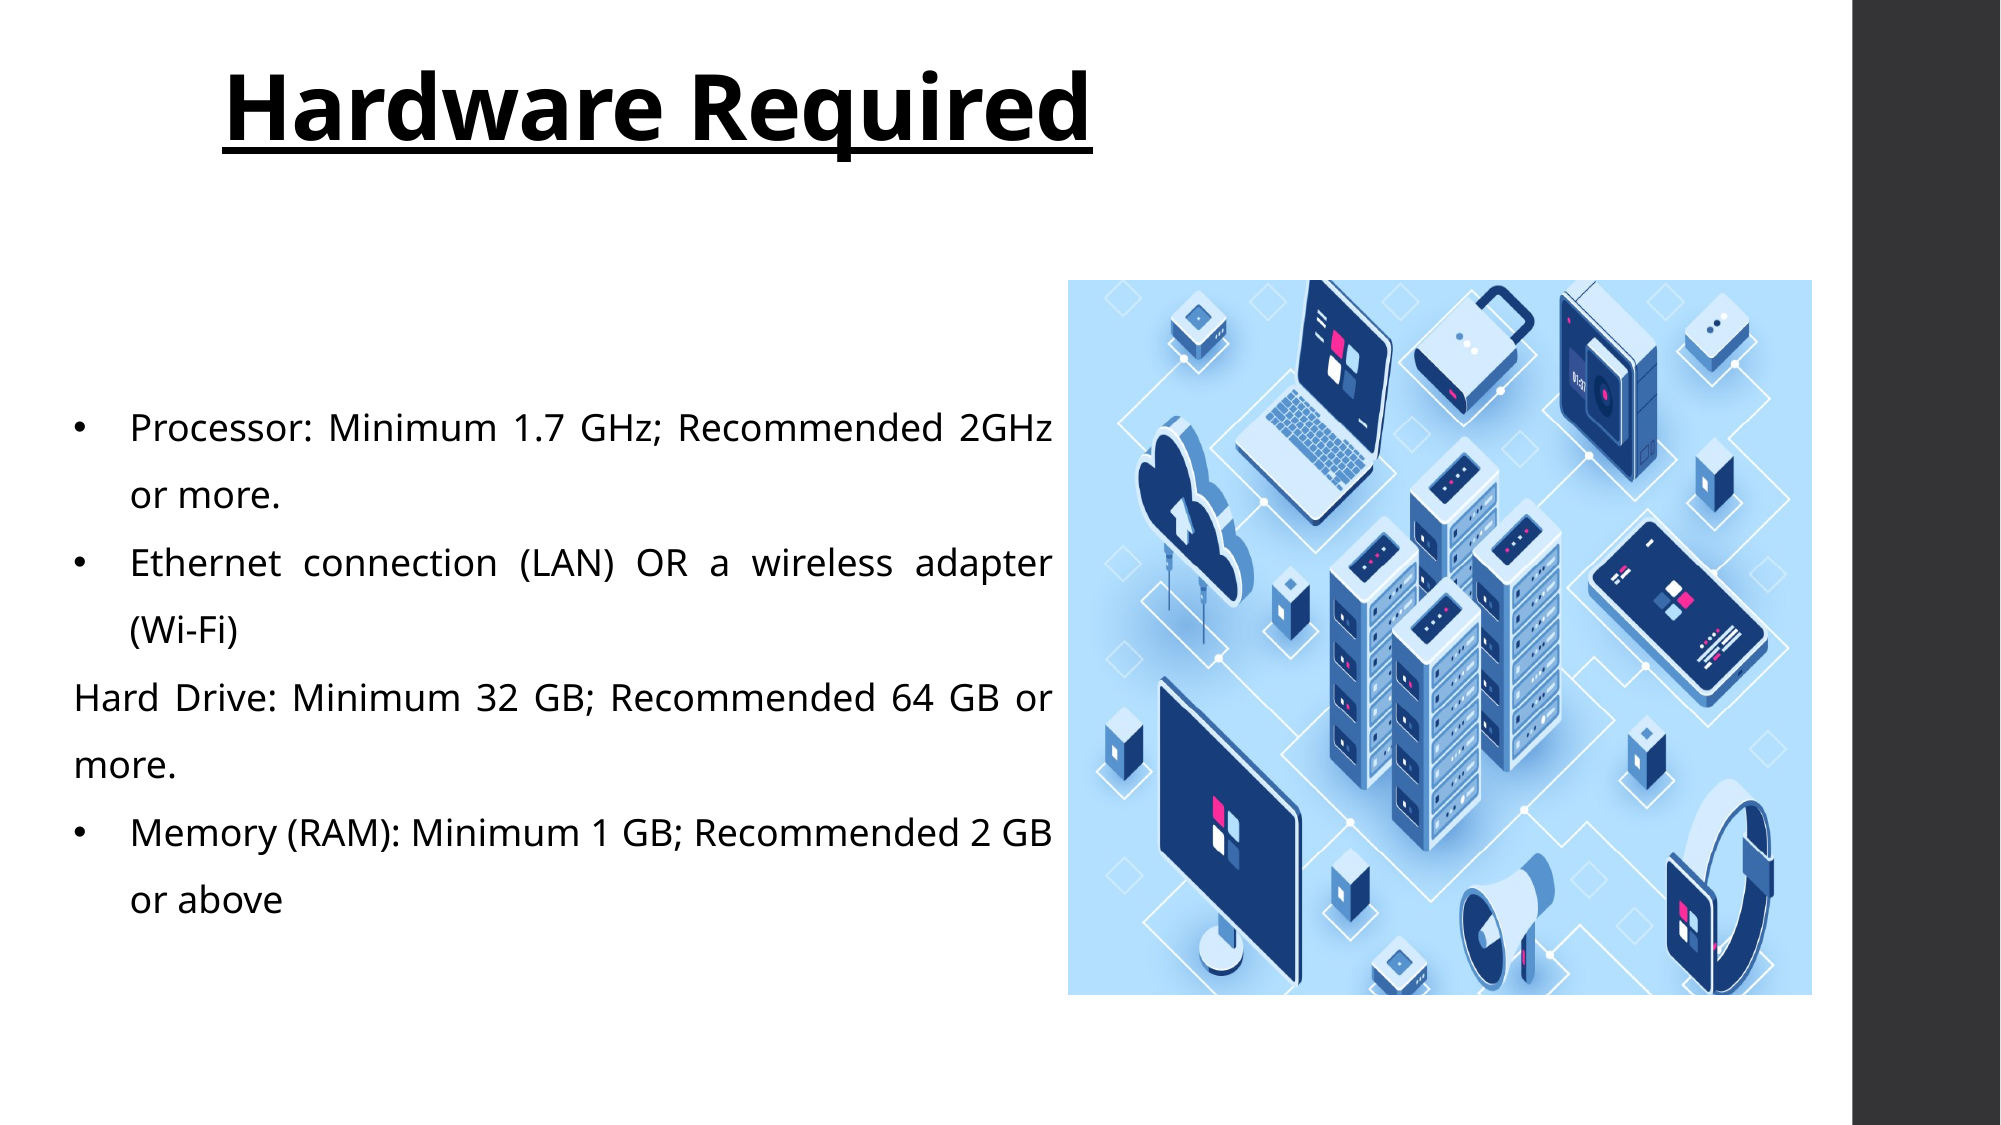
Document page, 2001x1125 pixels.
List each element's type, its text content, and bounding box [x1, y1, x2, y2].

text_box Processor: Minimum 1.7 GHz; Recommended 2GHz or more. Ethernet connection (LAN) OR a wireless adapter (Wi-Fi) Hard Drive: Minimum 32 GB; Recommended 64 GB or more. Memory (RAM): Minimum 1 GB; Recommended 2 GB or above [58, 373, 1061, 929]
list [1068, 280, 1812, 995]
title Hardware Required [206, 60, 1797, 278]
